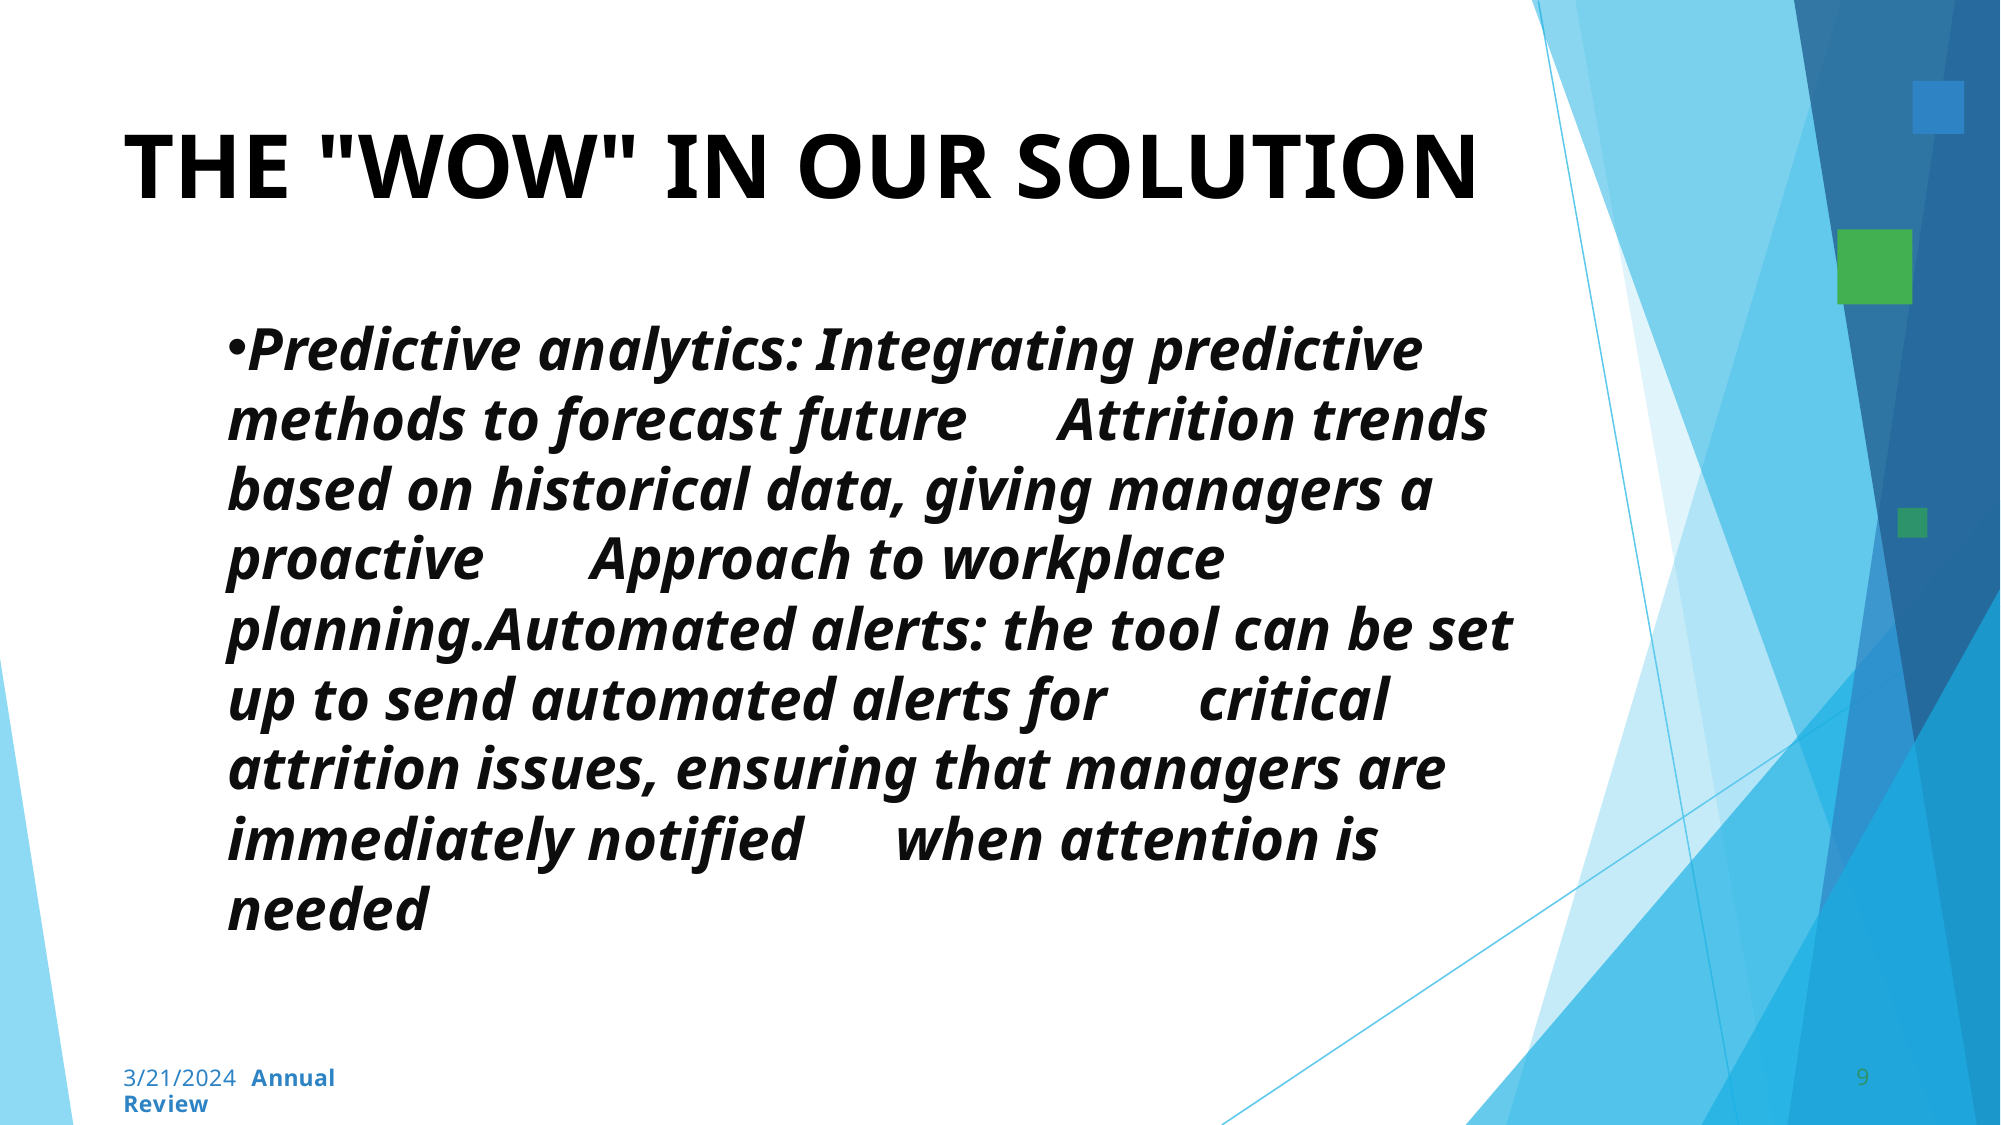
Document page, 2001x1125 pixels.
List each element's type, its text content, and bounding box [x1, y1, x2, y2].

text_box [1837, 229, 1913, 305]
text_box 9 [1849, 1061, 1888, 1095]
text_box 3/21/2024 Annual Review [123, 1063, 415, 1118]
text_box Predictive analytics: Integrating predictive methods to forecast future Attrition trends based on historical data, giving managers a proactive Approach to workplace planning.Automated alerts: the tool can be set up to send automated alerts for critical attrition issues, ensuring that managers are immediately notified when attention is needed [212, 304, 1613, 1019]
text_box [1912, 80, 1965, 134]
title THE "WOW" IN OUR SOLUTION [121, 107, 1513, 298]
text_box [1897, 507, 1928, 538]
